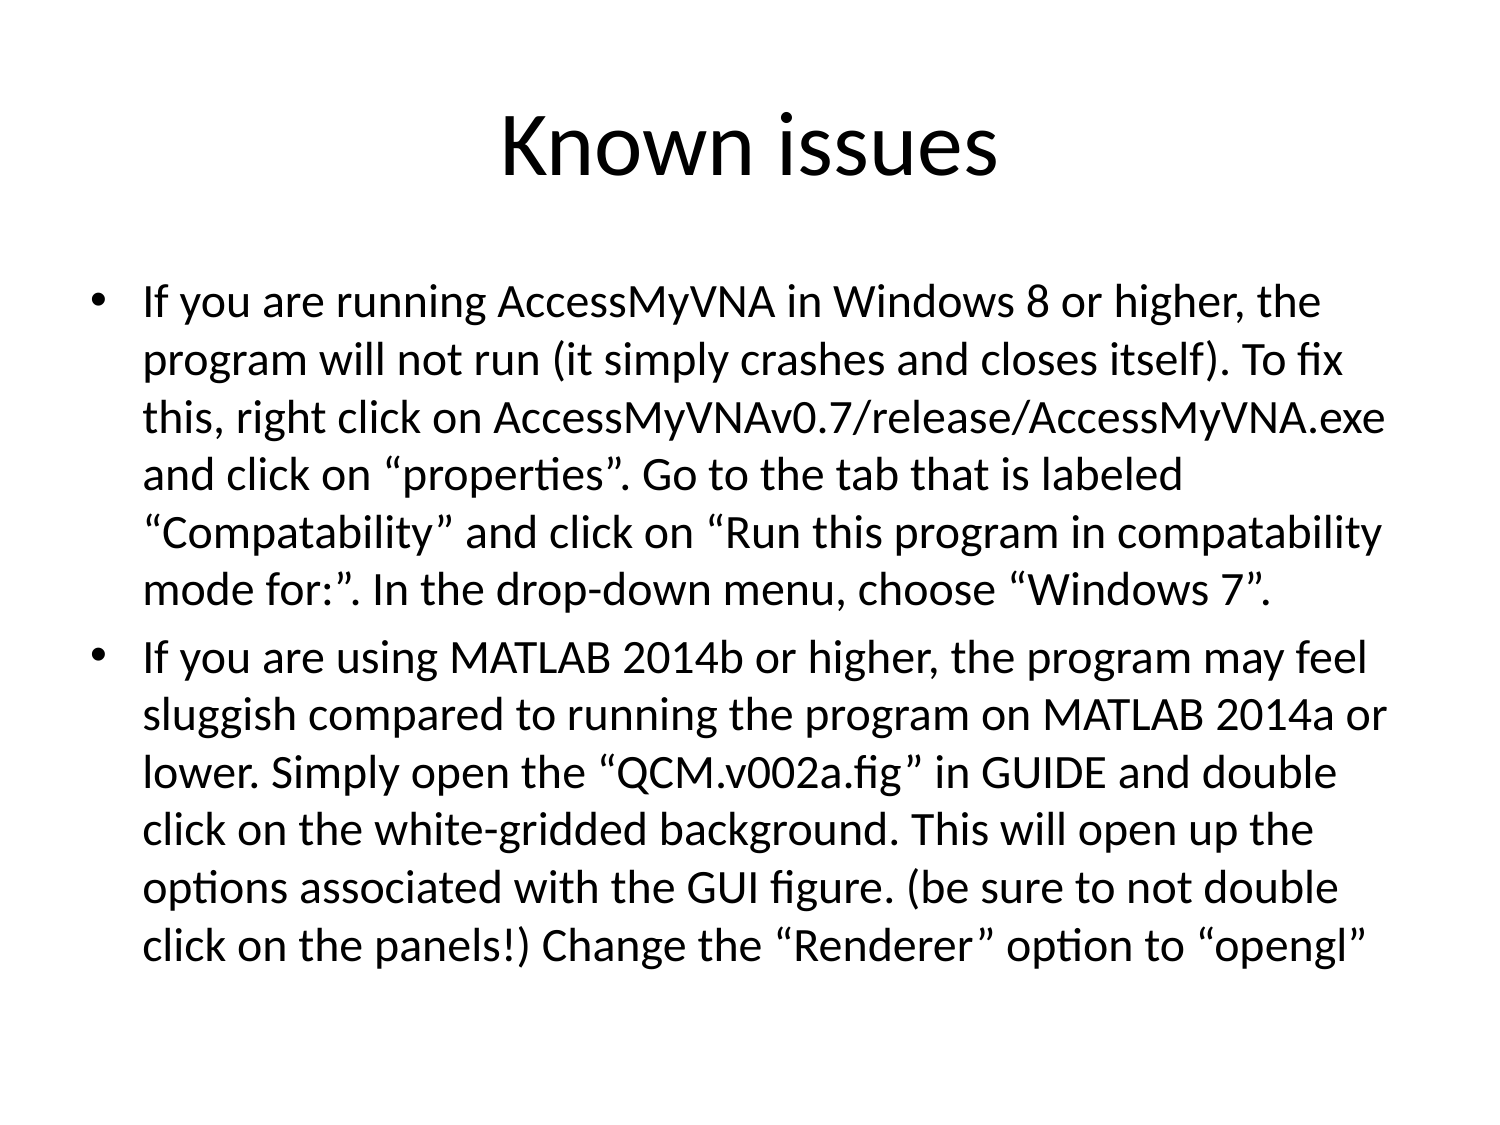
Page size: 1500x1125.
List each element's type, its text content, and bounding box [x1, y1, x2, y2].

list If you are running AccessMyVNA in Windows 8 or higher, the program will not run (it simply crashes and closes itself). To fix this, right click on AccessMyVNAv0.7/release/AccessMyVNA.exe and click on “properties”. Go to the tab that is labeled “Compatability” and click on “Run this program in compatability mode for:”. In the drop-down menu, choose “Windows 7”. If you are using MATLAB 2014b or higher, the program may feel sluggish compared to running the program on MATLAB 2014a or lower. Simply open the “QCM.v002a.fig” in GUIDE and double click on the white-gridded background. This will open up the options associated with the GUI figure. (be sure to not double click on the panels!) Change the “Renderer” option to “opengl” [75, 262, 1425, 1005]
title Known issues [75, 45, 1425, 233]
